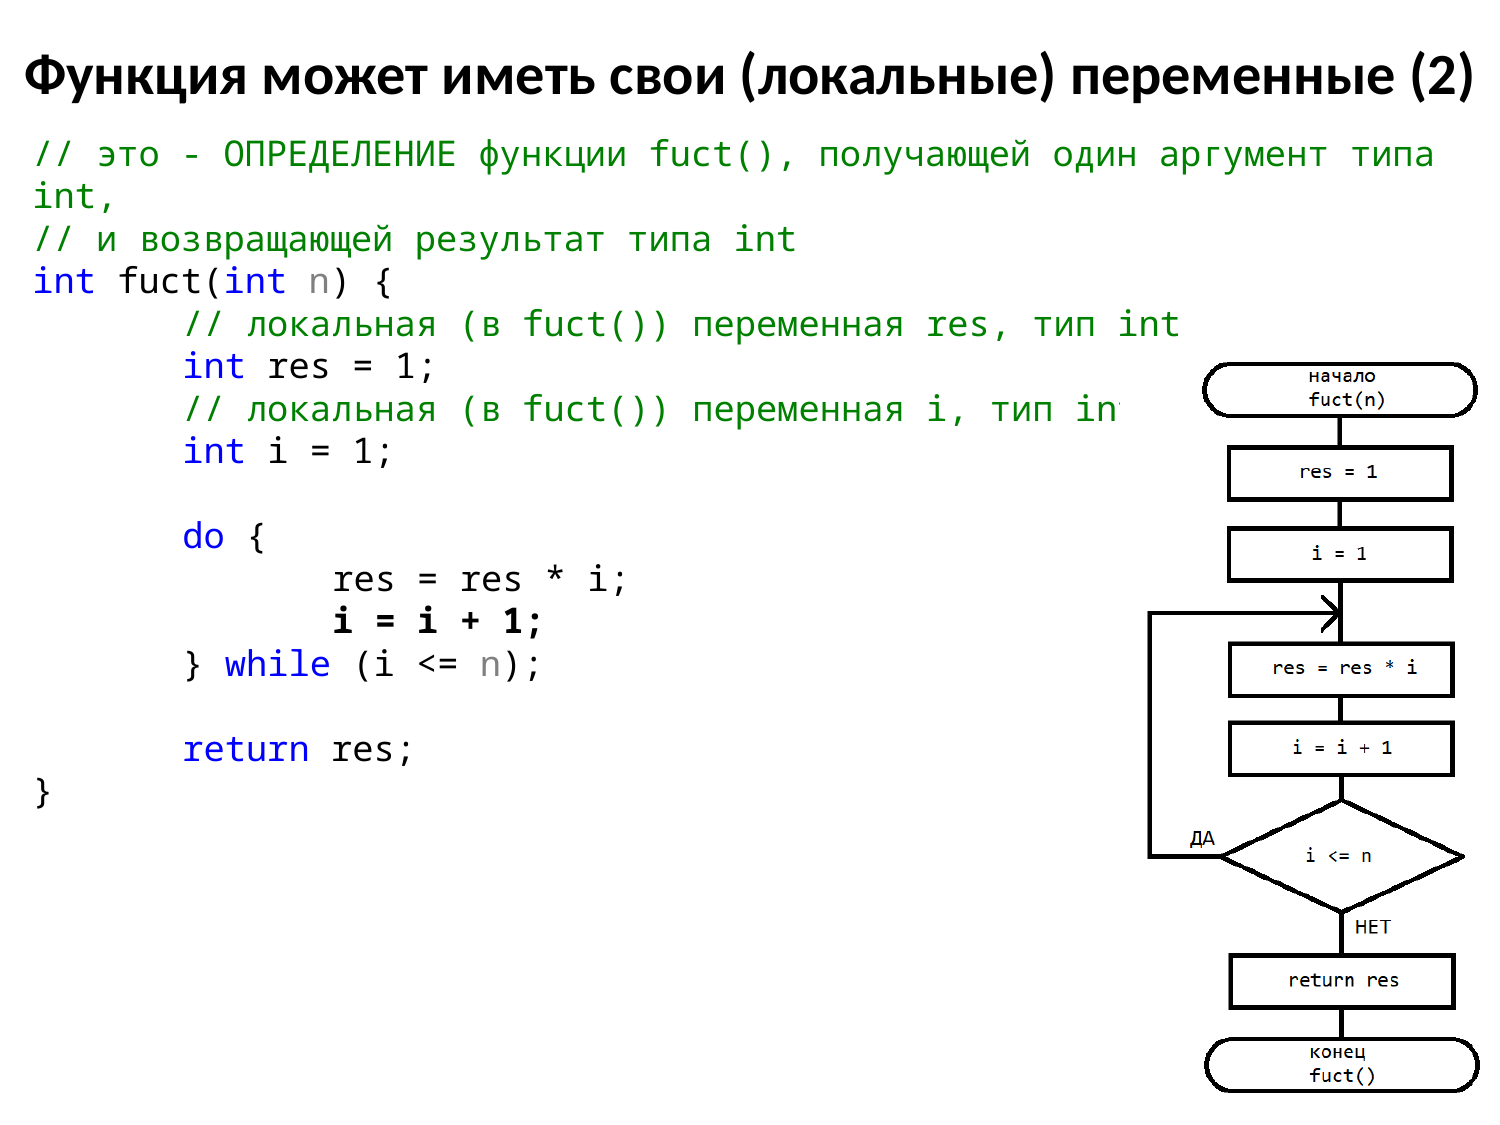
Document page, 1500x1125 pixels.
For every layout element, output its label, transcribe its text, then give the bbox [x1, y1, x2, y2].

picture [1120, 348, 1500, 1107]
text_box // это - ОПРЕДЕЛЕНИЕ функции fuct(), получающей один аргумент типа int, // и возвращающей результат типа int int fuct(int n) { // локальная (в fuct()) переменная res, тип int int res = 1; // локальная (в fuct()) переменная i, тип int int i = 1; do { res = res * i; i = i + 1; } while (i <= n); return res; } [17, 123, 1483, 819]
title Функция может иметь свои (локальные) переменные (2) [0, 19, 1500, 124]
